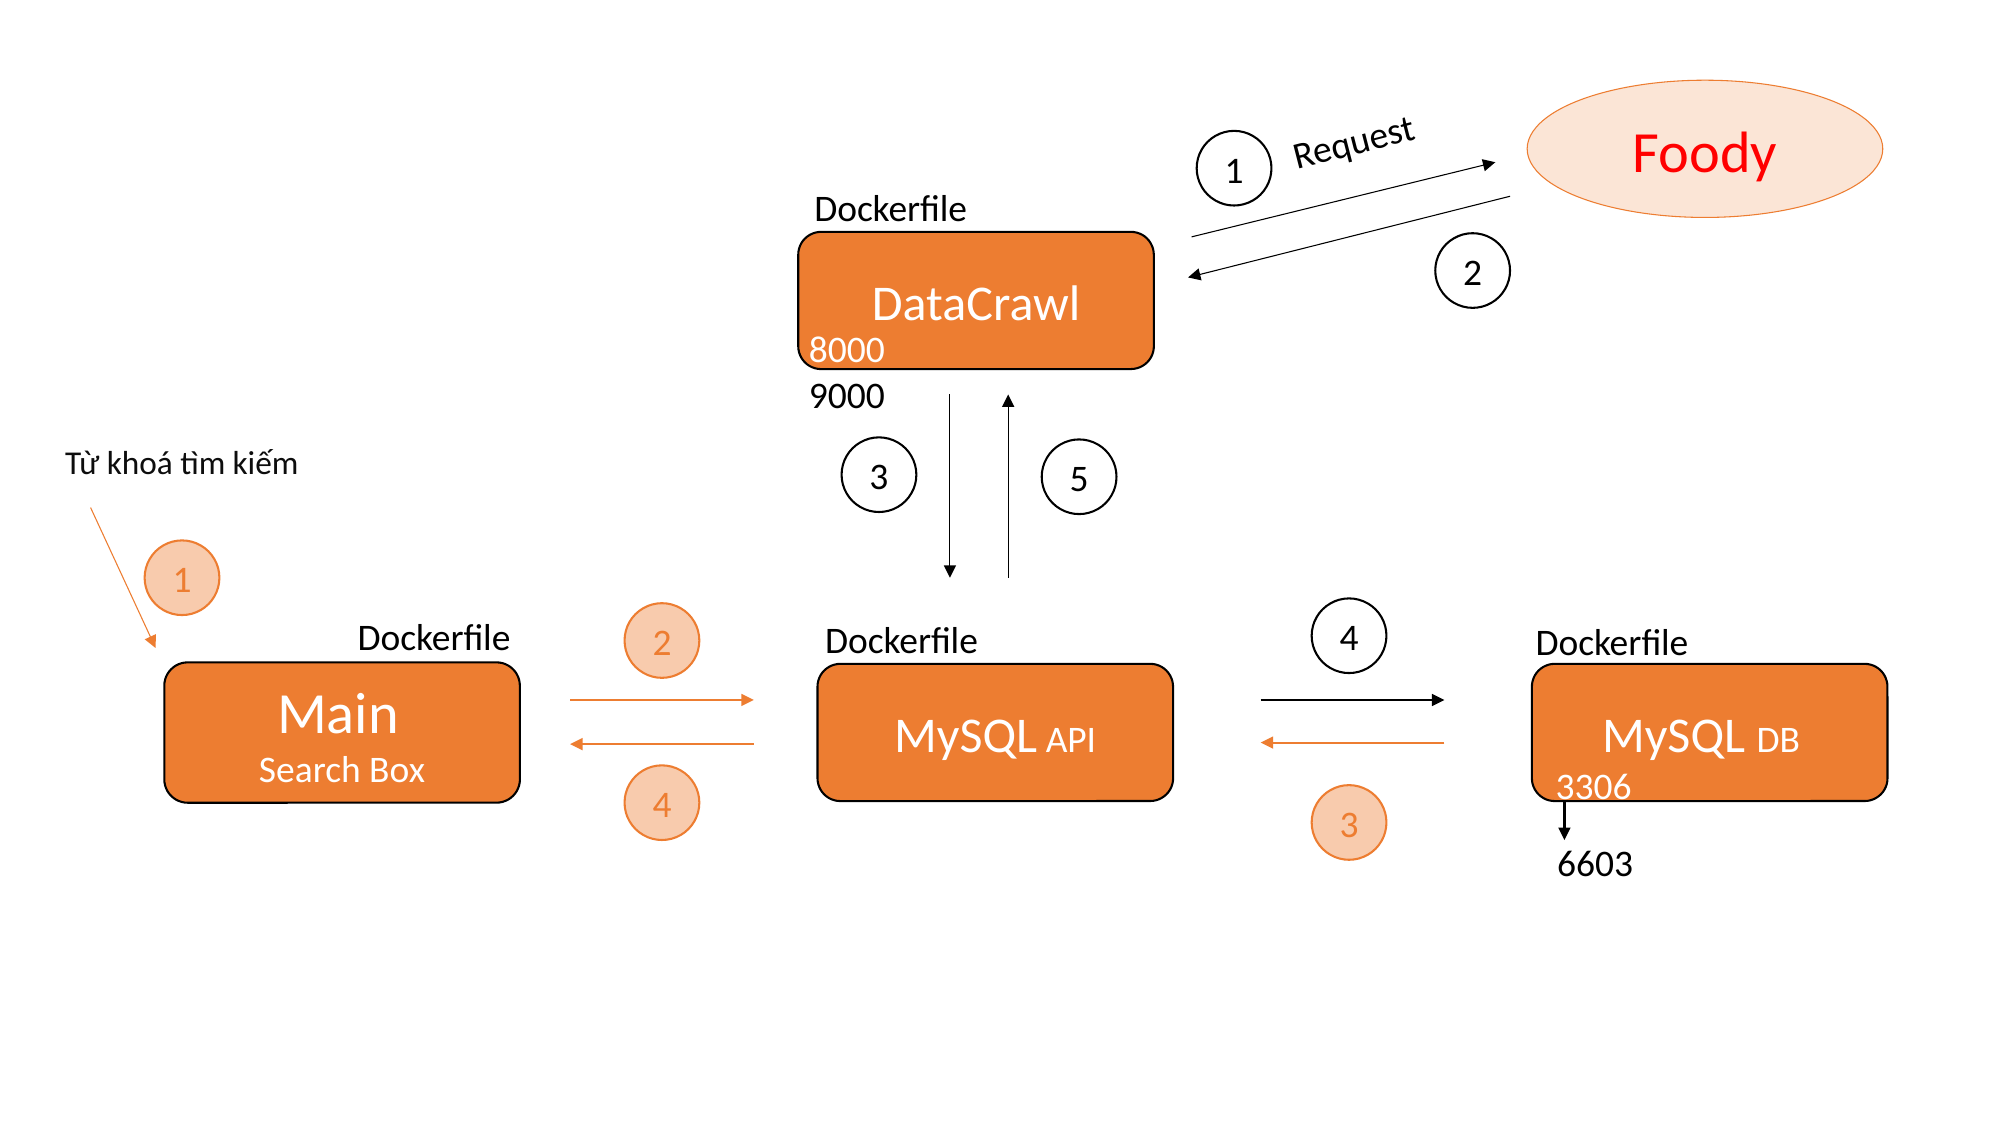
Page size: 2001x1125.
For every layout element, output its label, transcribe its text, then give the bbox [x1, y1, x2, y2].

text_box 3 [1310, 784, 1388, 861]
text_box Dockerfile [342, 605, 526, 666]
text_box DataCrawl [797, 230, 1155, 371]
text_box Foody [1526, 79, 1884, 218]
text_box 5 [1040, 438, 1118, 516]
text_box Dockerfile [1520, 610, 1704, 670]
text_box Request [1271, 80, 1479, 162]
text_box 8000 [794, 318, 900, 364]
text_box Dockerfile [799, 176, 983, 236]
text_box 3306 [1540, 754, 1647, 815]
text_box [90, 507, 156, 648]
text_box 9000 [794, 364, 900, 424]
text_box 1 [1196, 129, 1272, 162]
text_box 3 [840, 436, 918, 514]
text_box MySQL DB [1530, 662, 1889, 803]
text_box 6603 [1542, 831, 1648, 892]
text_box Dockerfile [810, 608, 994, 668]
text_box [1188, 196, 1511, 278]
text_box Từ khoá tìm kiếm [50, 433, 314, 489]
text_box 4 [1310, 597, 1388, 675]
text_box 1 [156, 539, 221, 617]
text_box MySQL API [816, 662, 1175, 803]
text_box 2 [623, 602, 701, 679]
text_box 4 [623, 764, 701, 842]
text_box 2 [1435, 278, 1511, 309]
text_box Main Search Box [163, 661, 521, 804]
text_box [1191, 162, 1496, 196]
